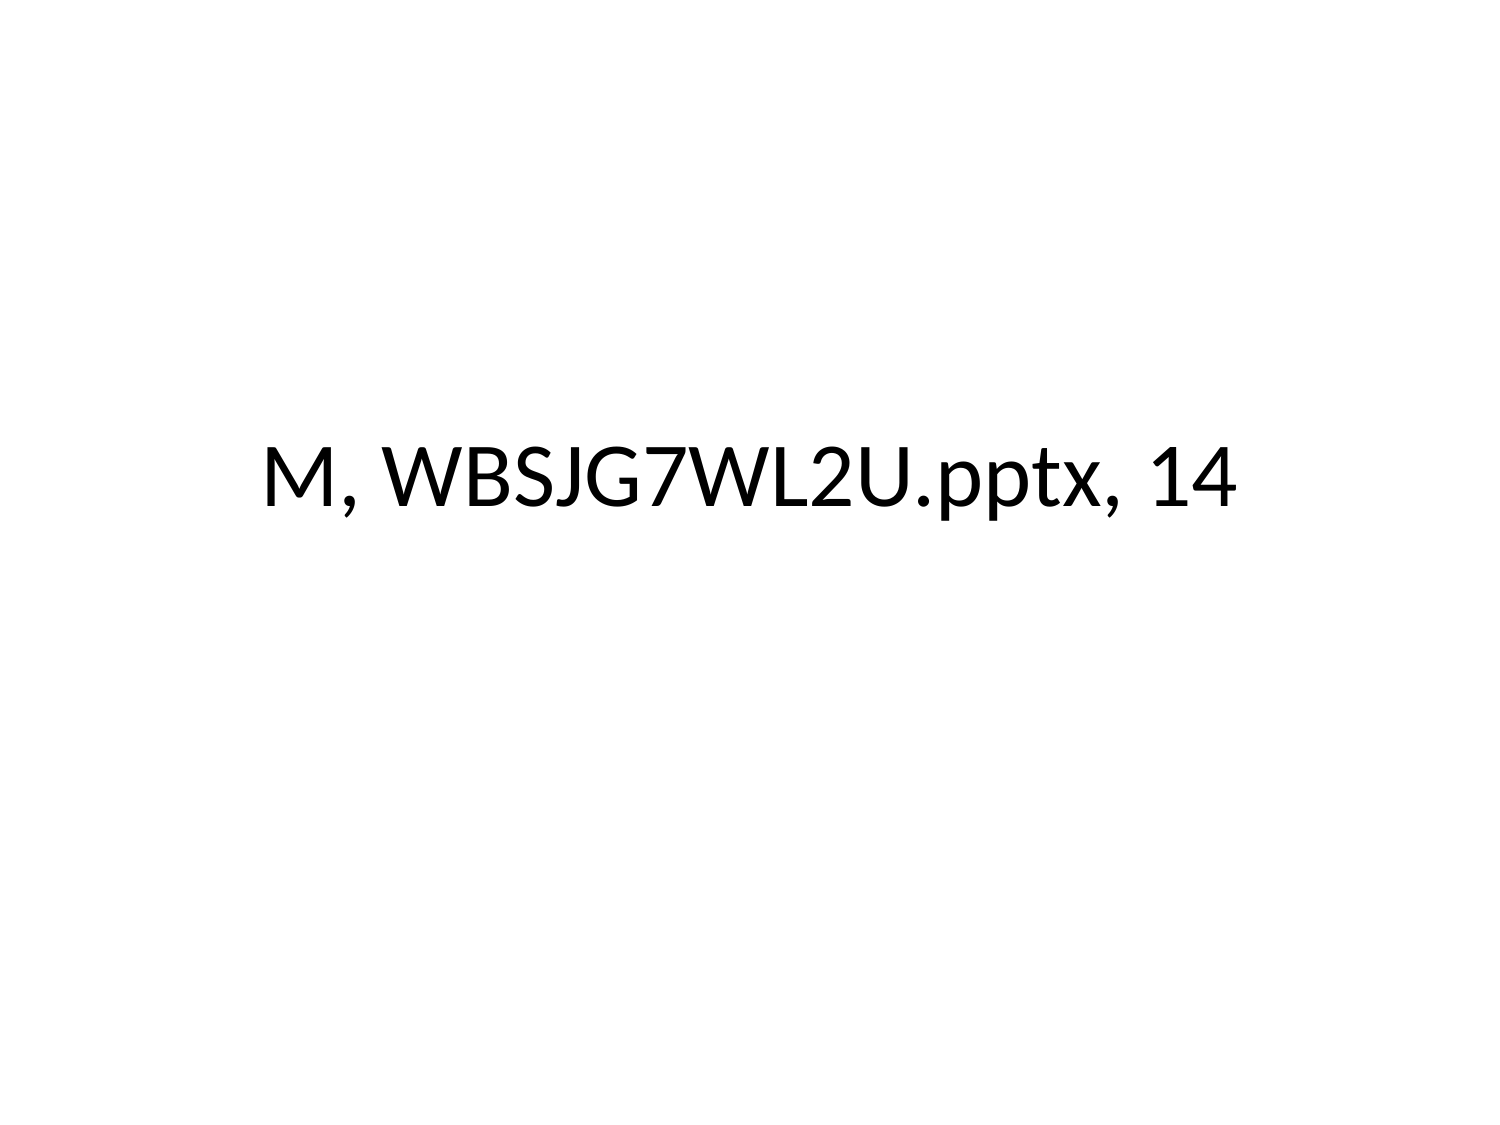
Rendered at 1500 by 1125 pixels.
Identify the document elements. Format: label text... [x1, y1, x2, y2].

title M, WBSJG7WL2U.pptx, 14 [112, 349, 1388, 591]
